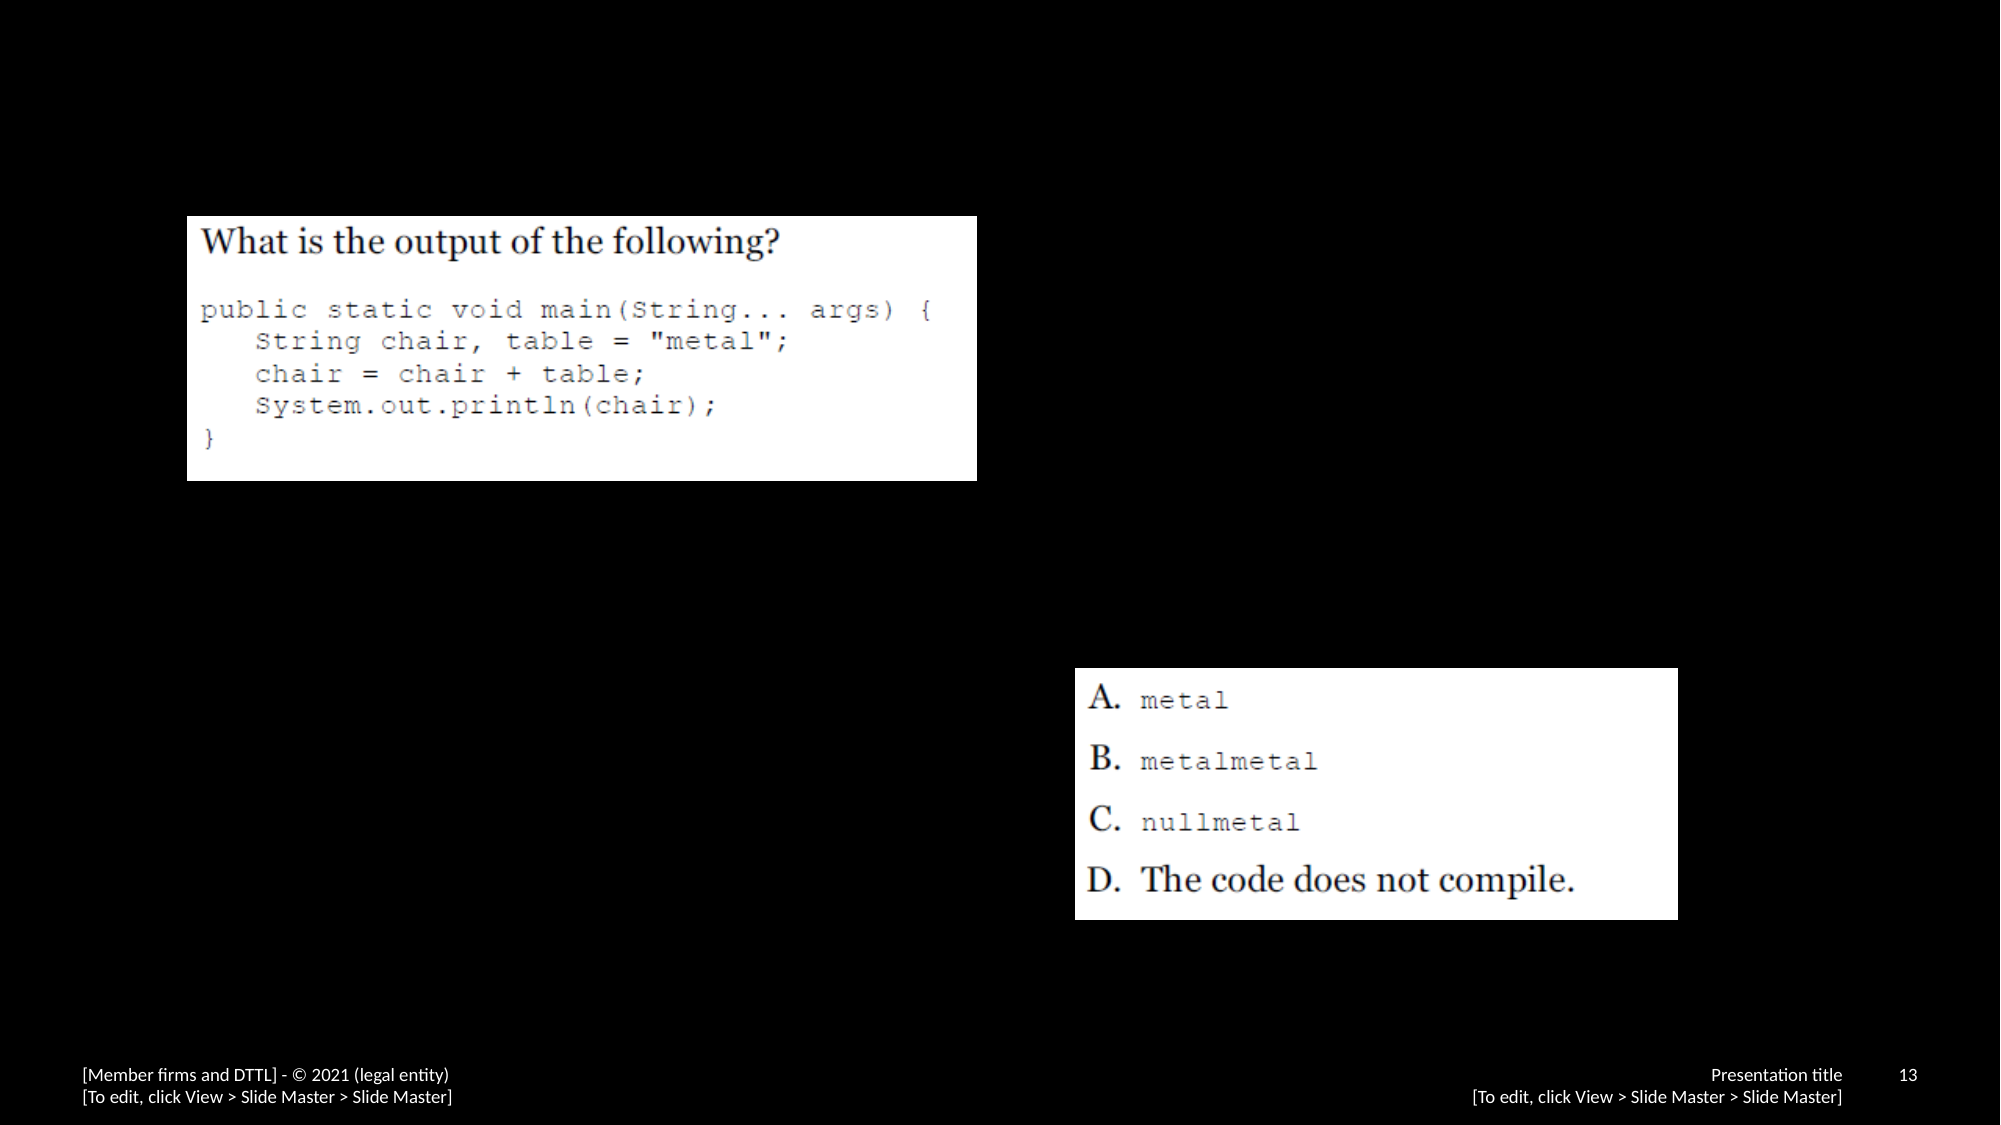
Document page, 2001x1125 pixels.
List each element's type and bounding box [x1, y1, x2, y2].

picture [1075, 667, 1678, 920]
picture [187, 216, 977, 481]
